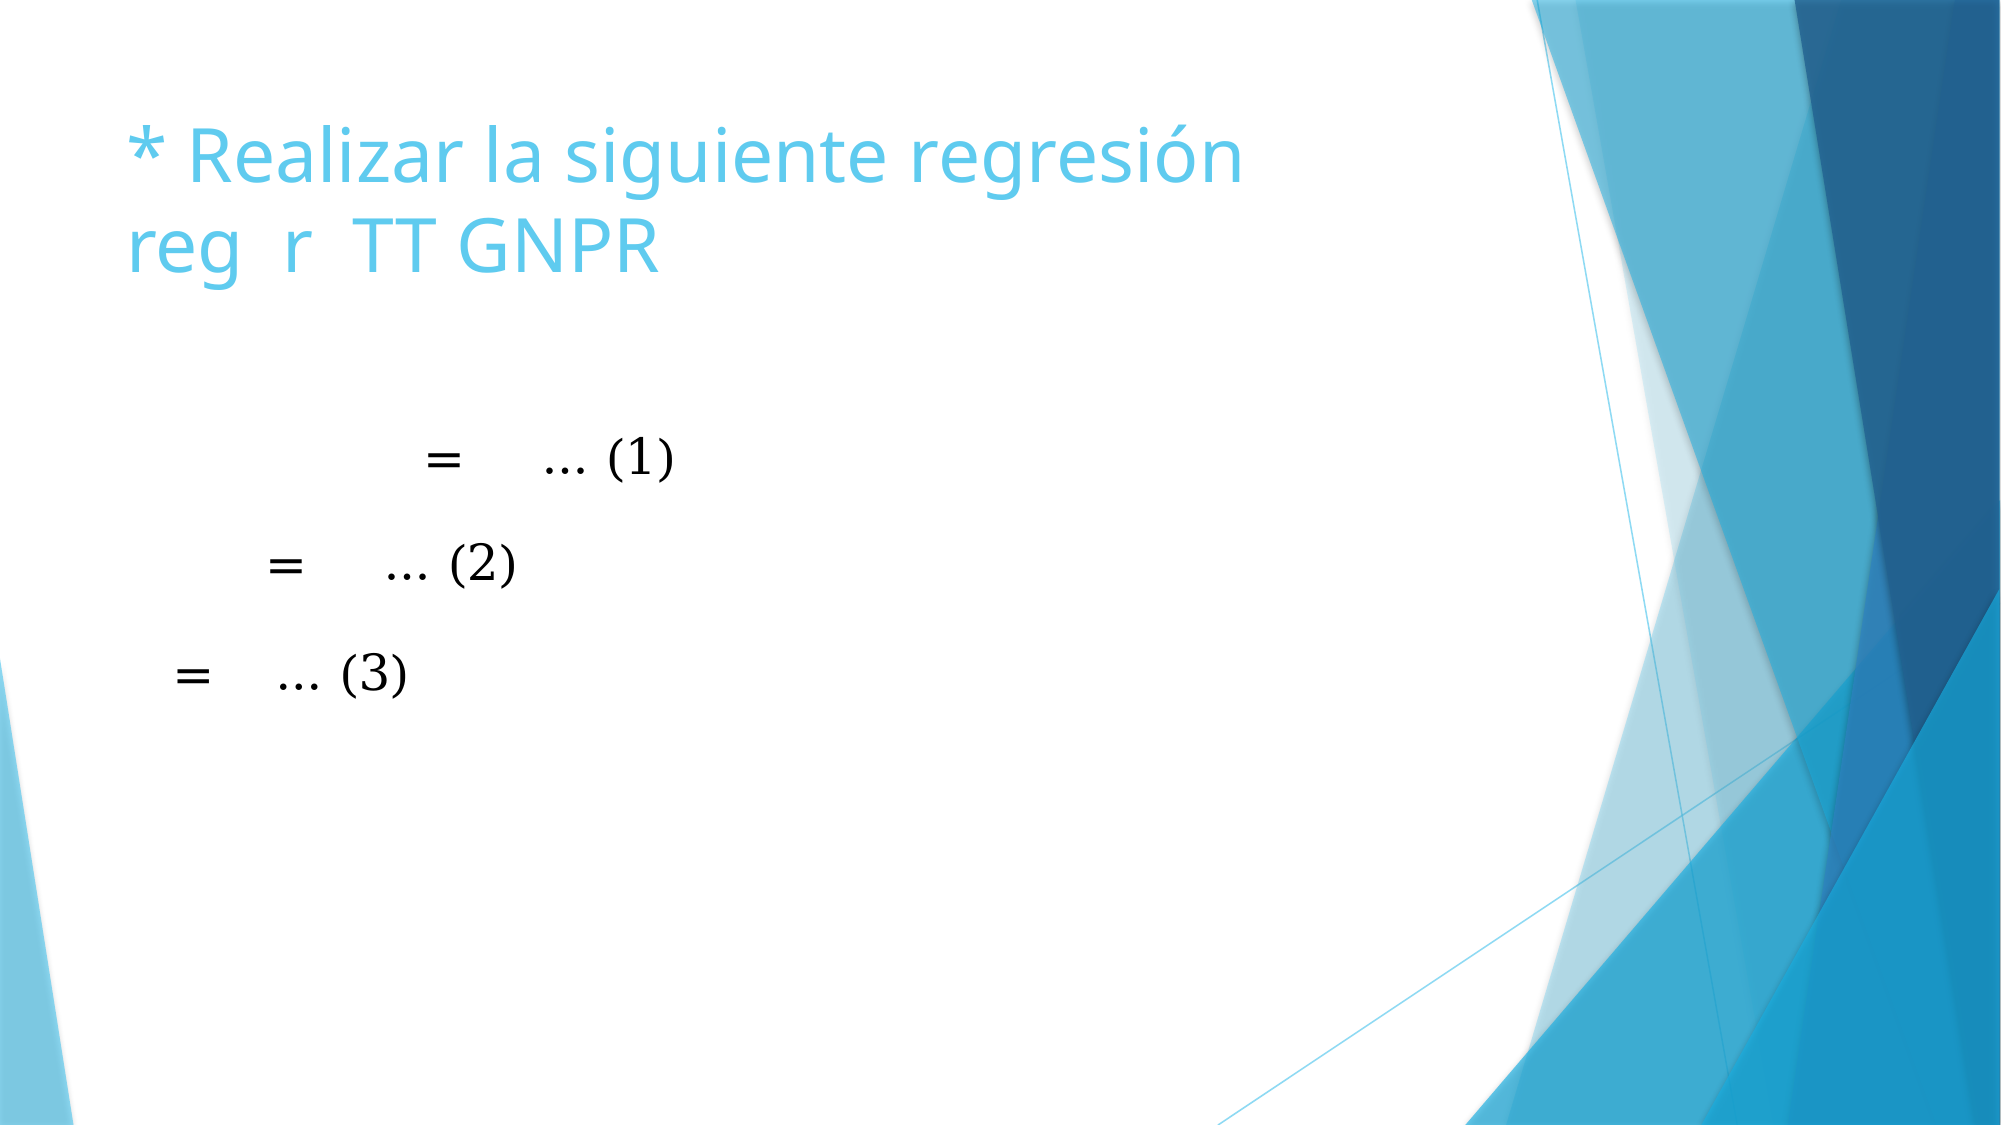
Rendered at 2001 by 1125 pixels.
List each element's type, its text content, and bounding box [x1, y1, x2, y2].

title * Realizar la siguiente regresión reg r TT GNPR [111, 99, 1522, 317]
